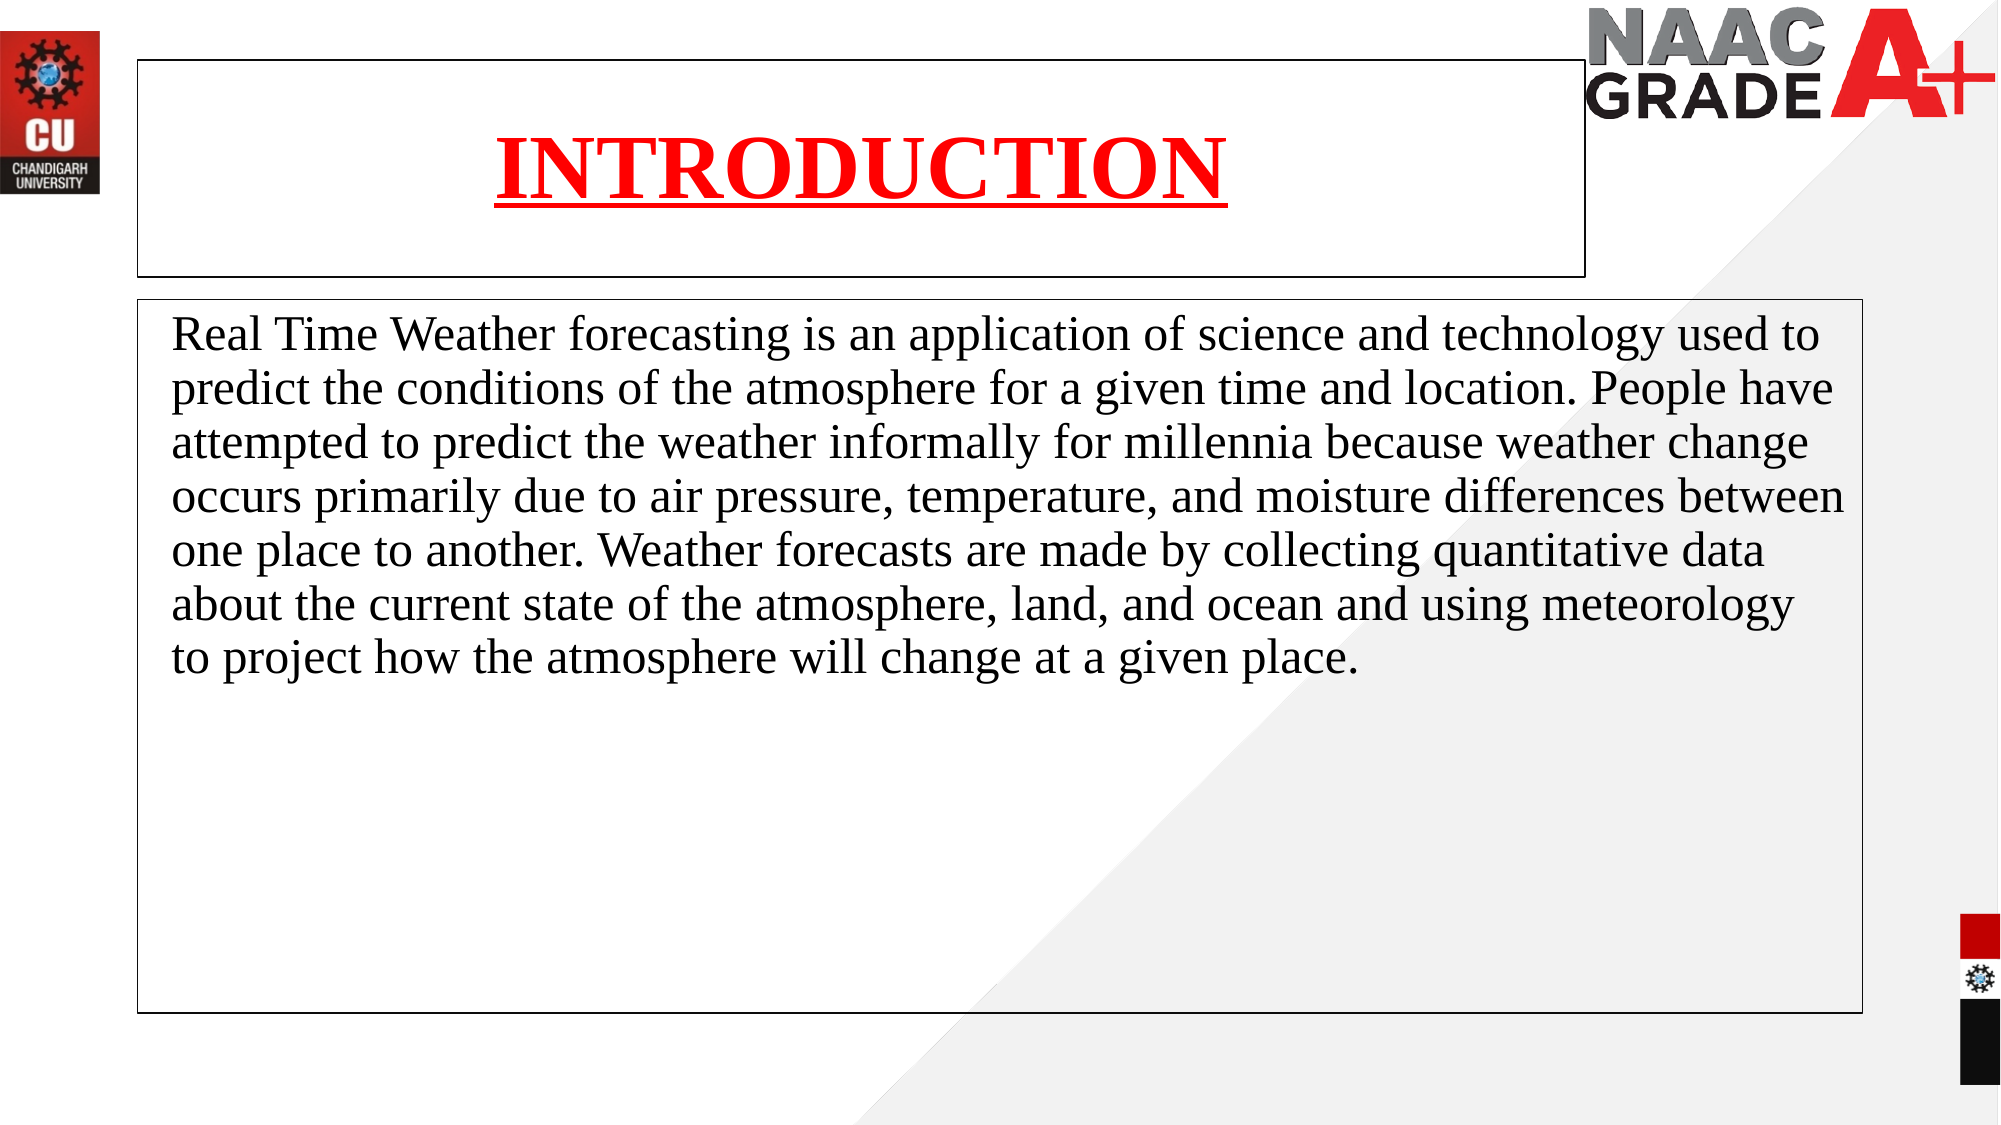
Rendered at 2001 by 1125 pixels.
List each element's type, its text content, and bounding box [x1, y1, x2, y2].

list Real Time Weather forecasting is an application of science and technology used to predict the conditions of the atmosphere for a given time and location. People have attempted to predict the weather informally for millennia because weather change occurs primarily due to air pressure, temperature, and moisture differences between one place to another. Weather forecasts are made by collecting quantitative data about the current state of the atmosphere, land, and ocean and using meteorology to project how the atmosphere will change at a given place. [137, 299, 1863, 1014]
title INTRODUCTION [137, 59, 1586, 278]
picture [0, 0, 2001, 1125]
